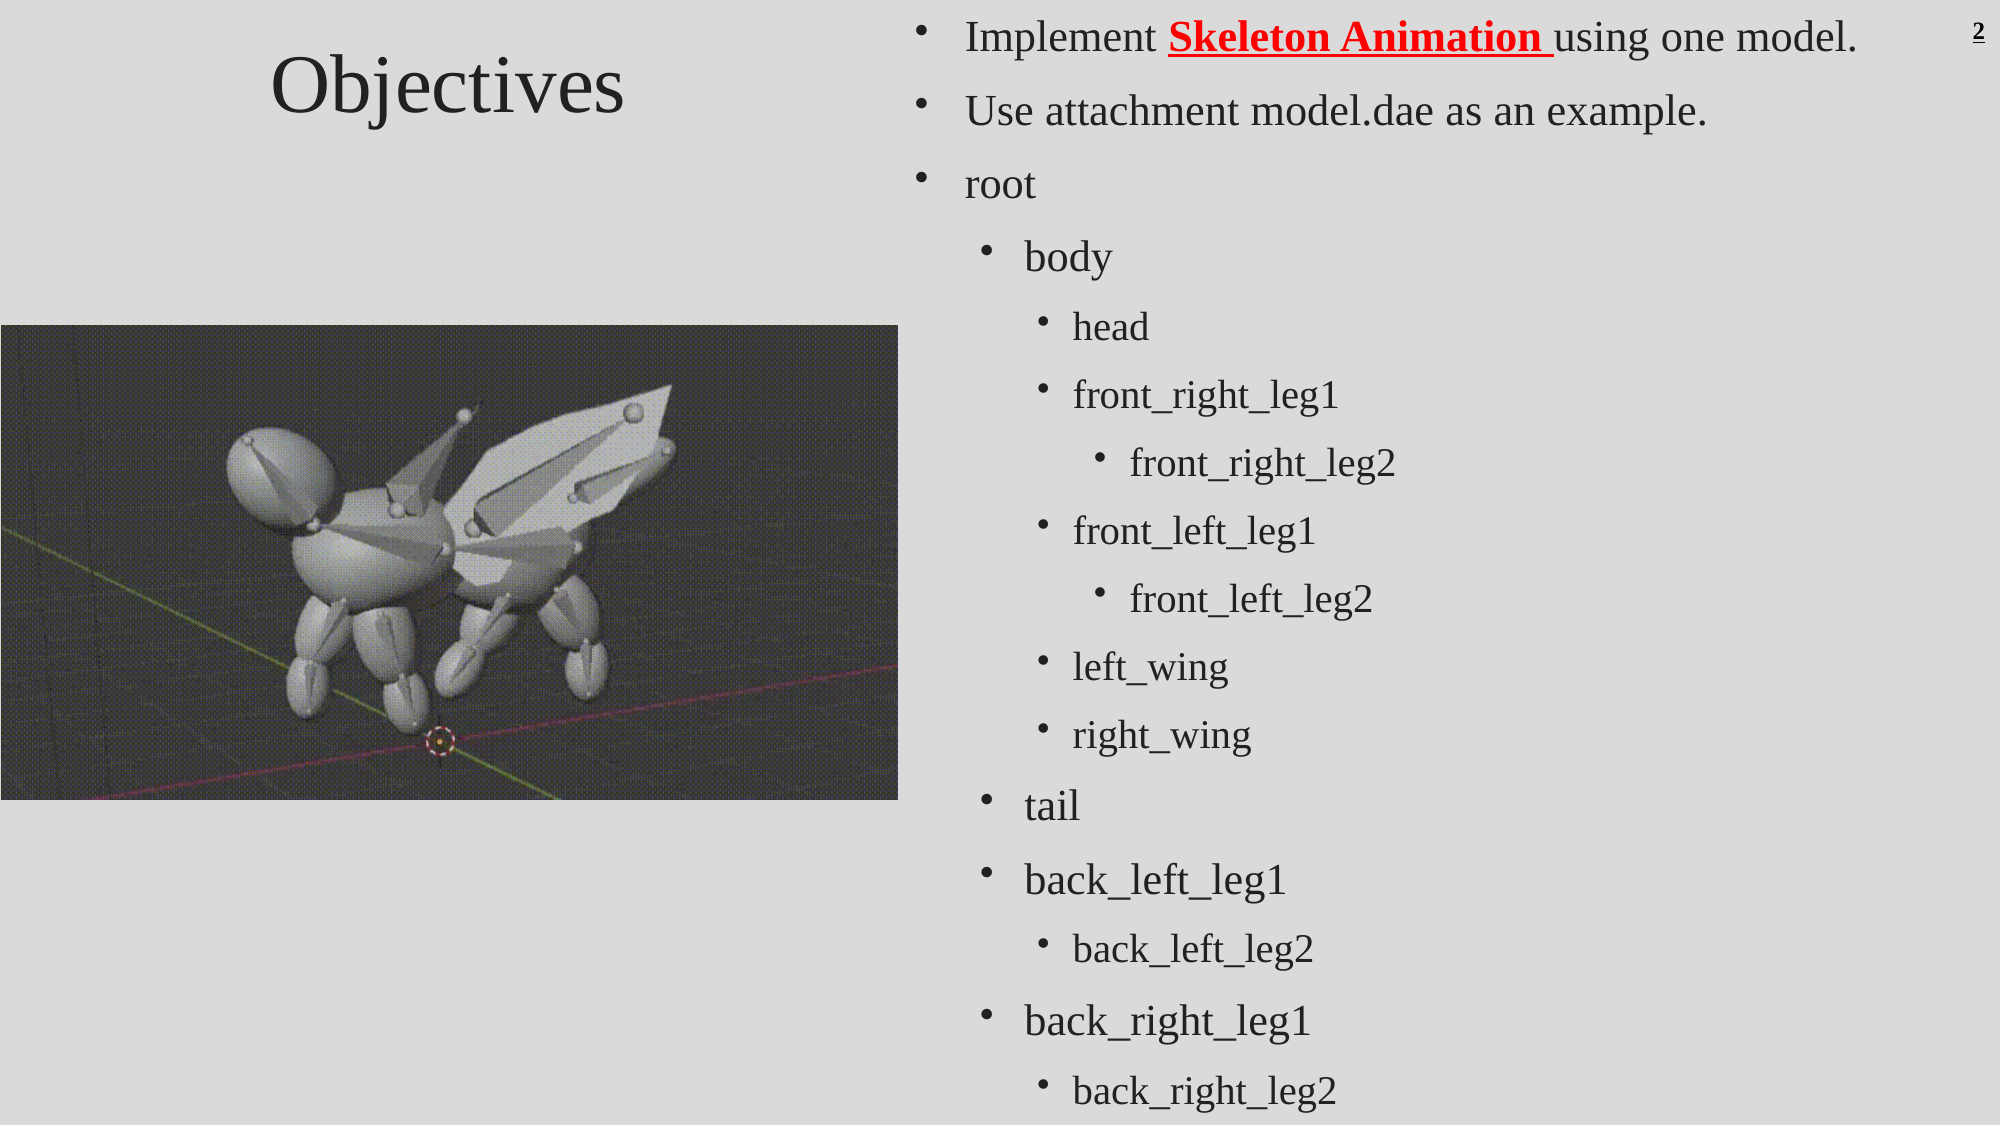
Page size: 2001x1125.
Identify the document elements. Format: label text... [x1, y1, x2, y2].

title Objectives [1, 0, 895, 160]
list Implement Skeleton Animation using one model. Use attachment model.dae as an example. root body head front_right_leg1 front_right_leg2 front_left_leg1 front_left_leg2 left_wing right_wing tail back_left_leg1 back_left_leg2 back_right_leg1 back_right_leg2 [895, 0, 1939, 1125]
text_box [1, 325, 898, 800]
slide_number 2 [1876, 0, 2000, 60]
